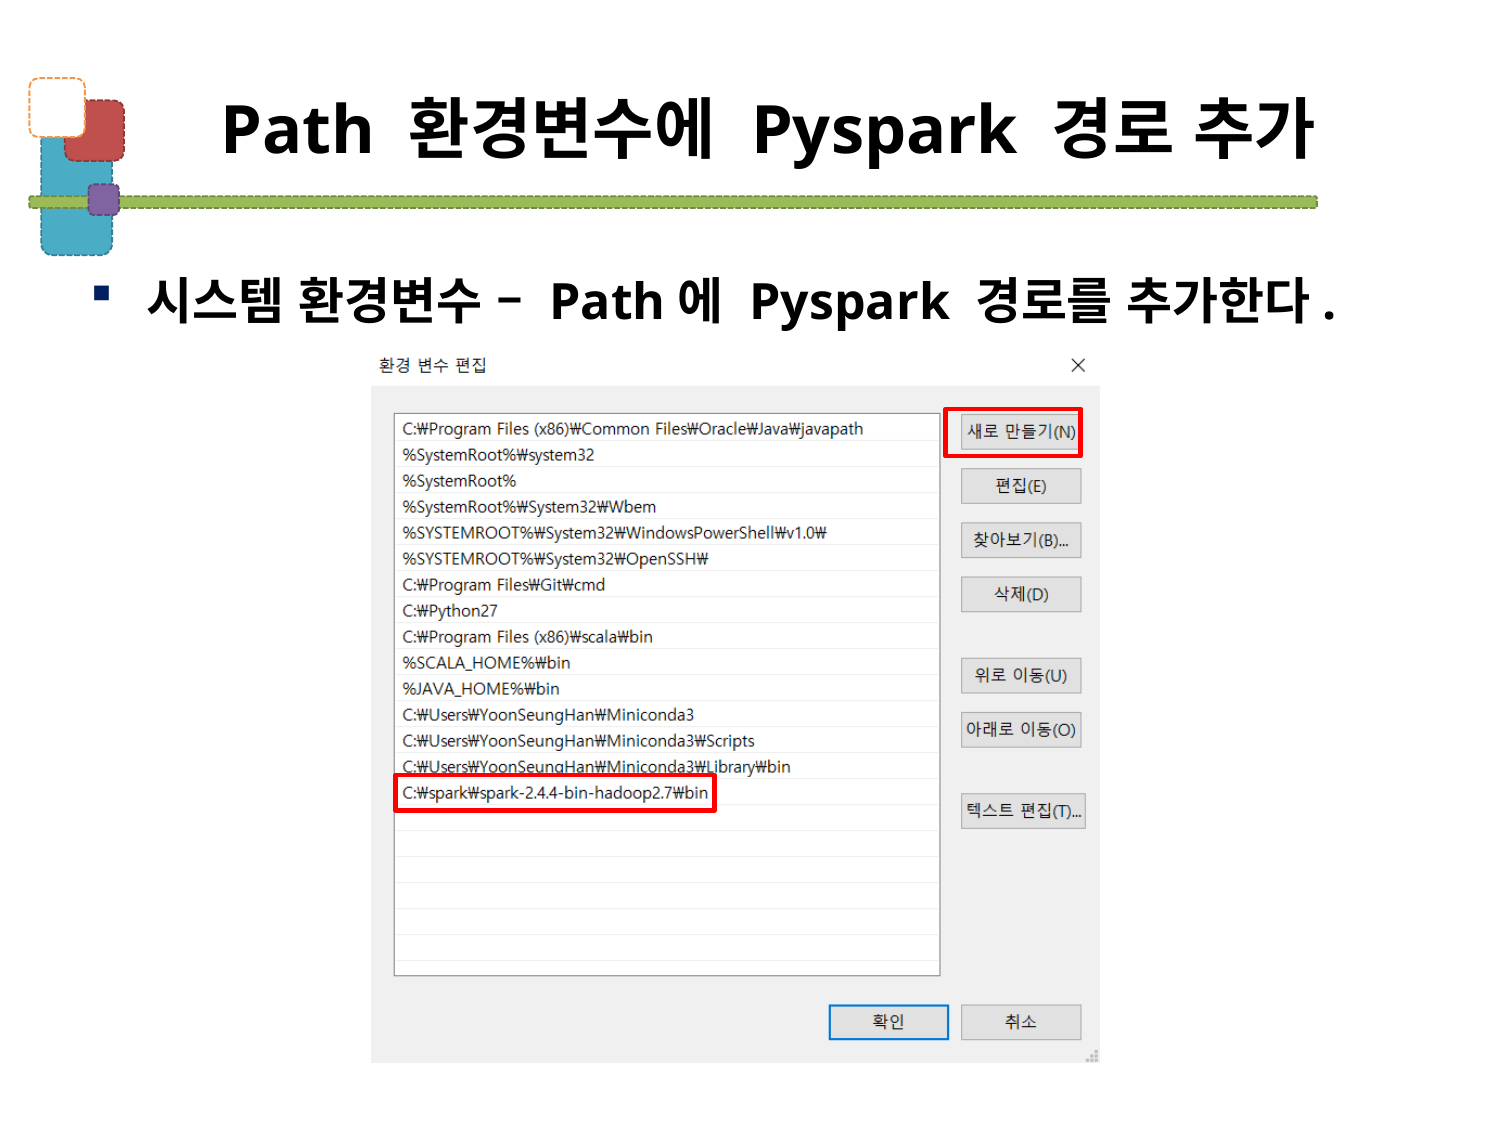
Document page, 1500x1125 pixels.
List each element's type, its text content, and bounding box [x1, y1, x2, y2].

list 시스템 환경변수 – Path에 Pyspark 경로를 추가한다. [75, 231, 1425, 1005]
picture [371, 349, 1100, 1064]
title Path 환경변수에 Pyspark 경로 추가 [112, 45, 1425, 209]
